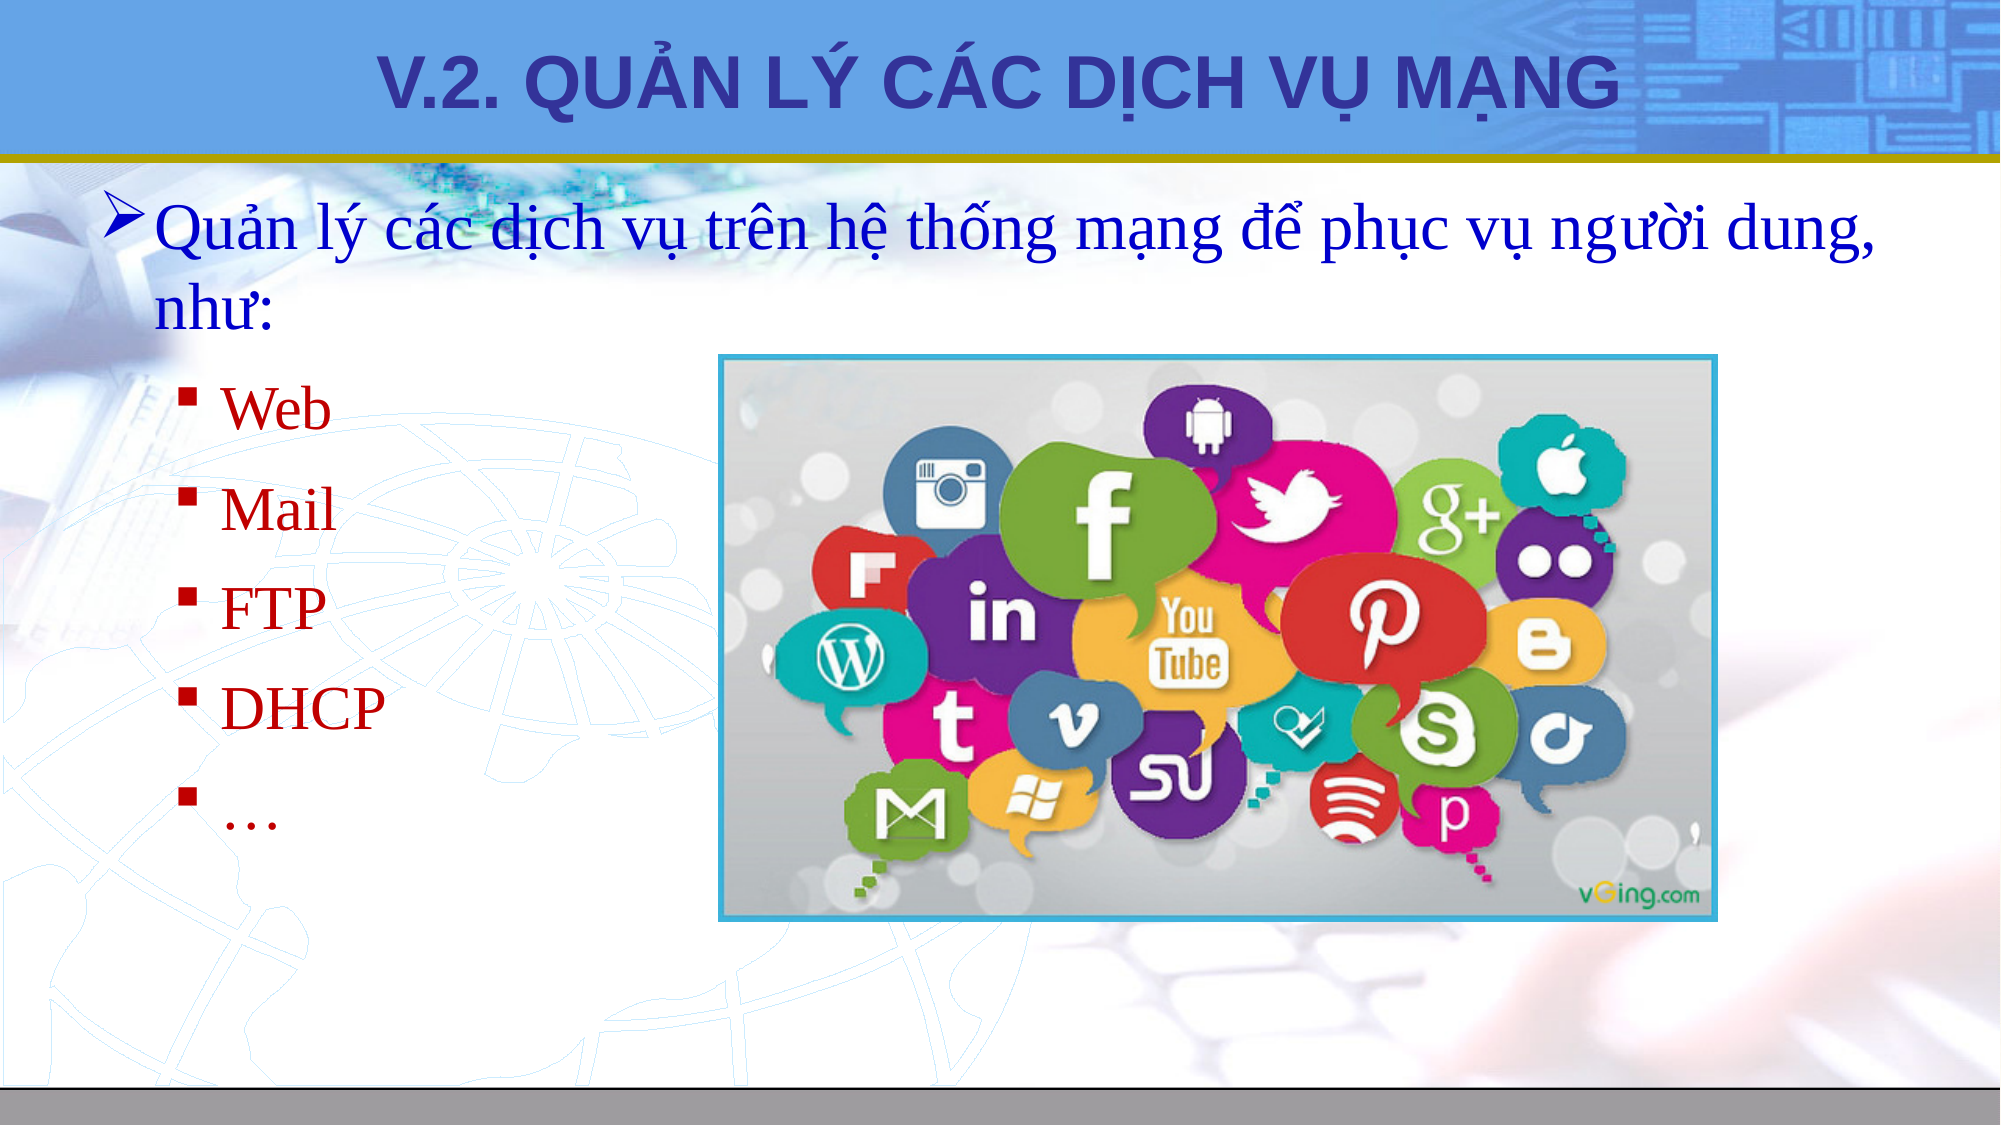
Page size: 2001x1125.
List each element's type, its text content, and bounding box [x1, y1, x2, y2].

list Quản lý các dịch vụ trên hệ thống mạng để phục vụ người dung, như: Web Mail FTP DHCP … [83, 174, 1967, 1075]
title V.2. QUẢN LÝ CÁC DỊCH VỤ MẠNG [0, 9, 2000, 148]
picture [0, 0, 2001, 1125]
